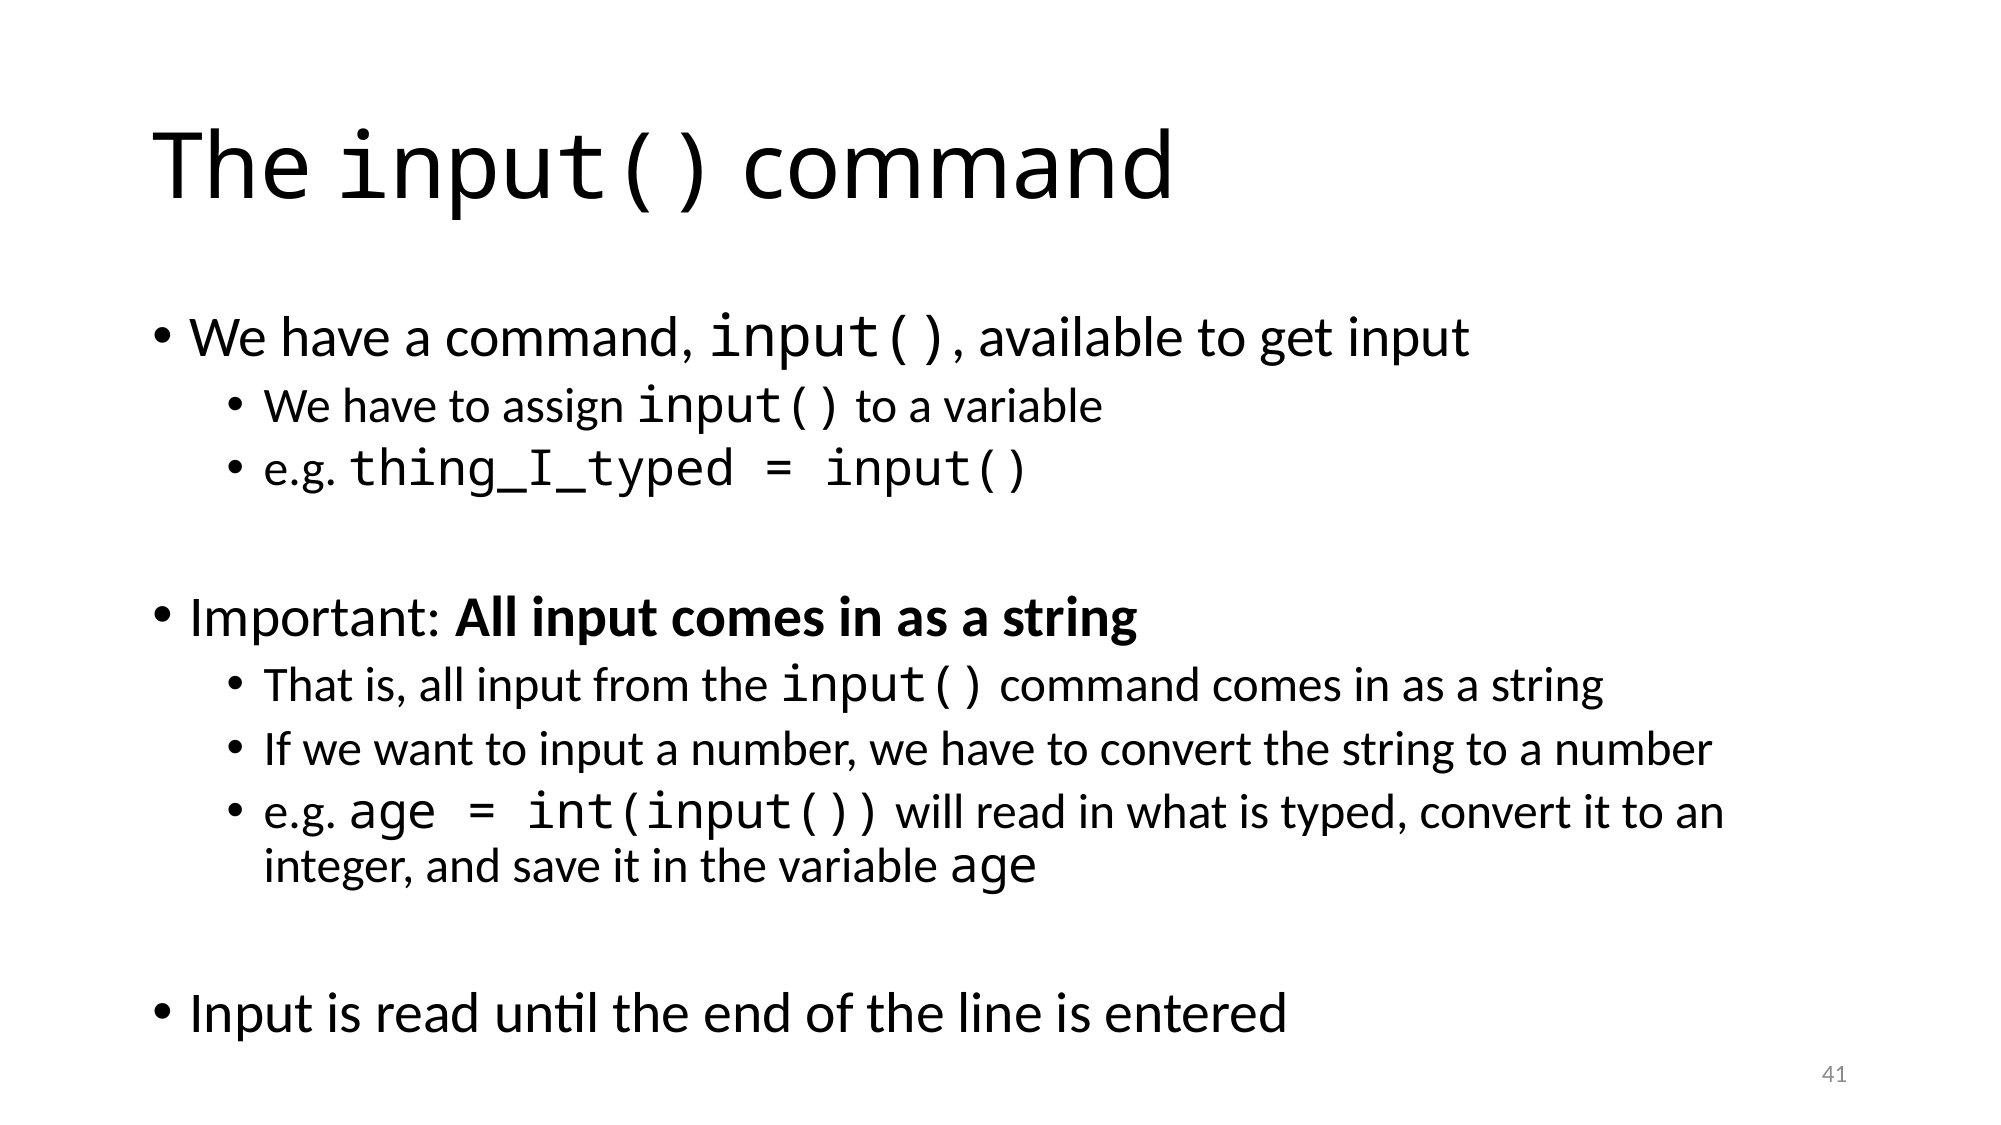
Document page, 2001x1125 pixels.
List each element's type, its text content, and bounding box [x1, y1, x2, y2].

title The input() command [137, 59, 1863, 278]
slide_number 41 [1412, 1042, 1863, 1103]
list We have a command, input(), available to get input We have to assign input() to a variable e.g. thing_I_typed = input() Important: All input comes in as a string That is, all input from the input() command comes in as a string If we want to input a number, we have to convert the string to a number e.g. age = int(input()) will read in what is typed, convert it to an integer, and save it in the variable age Input is read until the end of the line is entered [137, 299, 1863, 1061]
